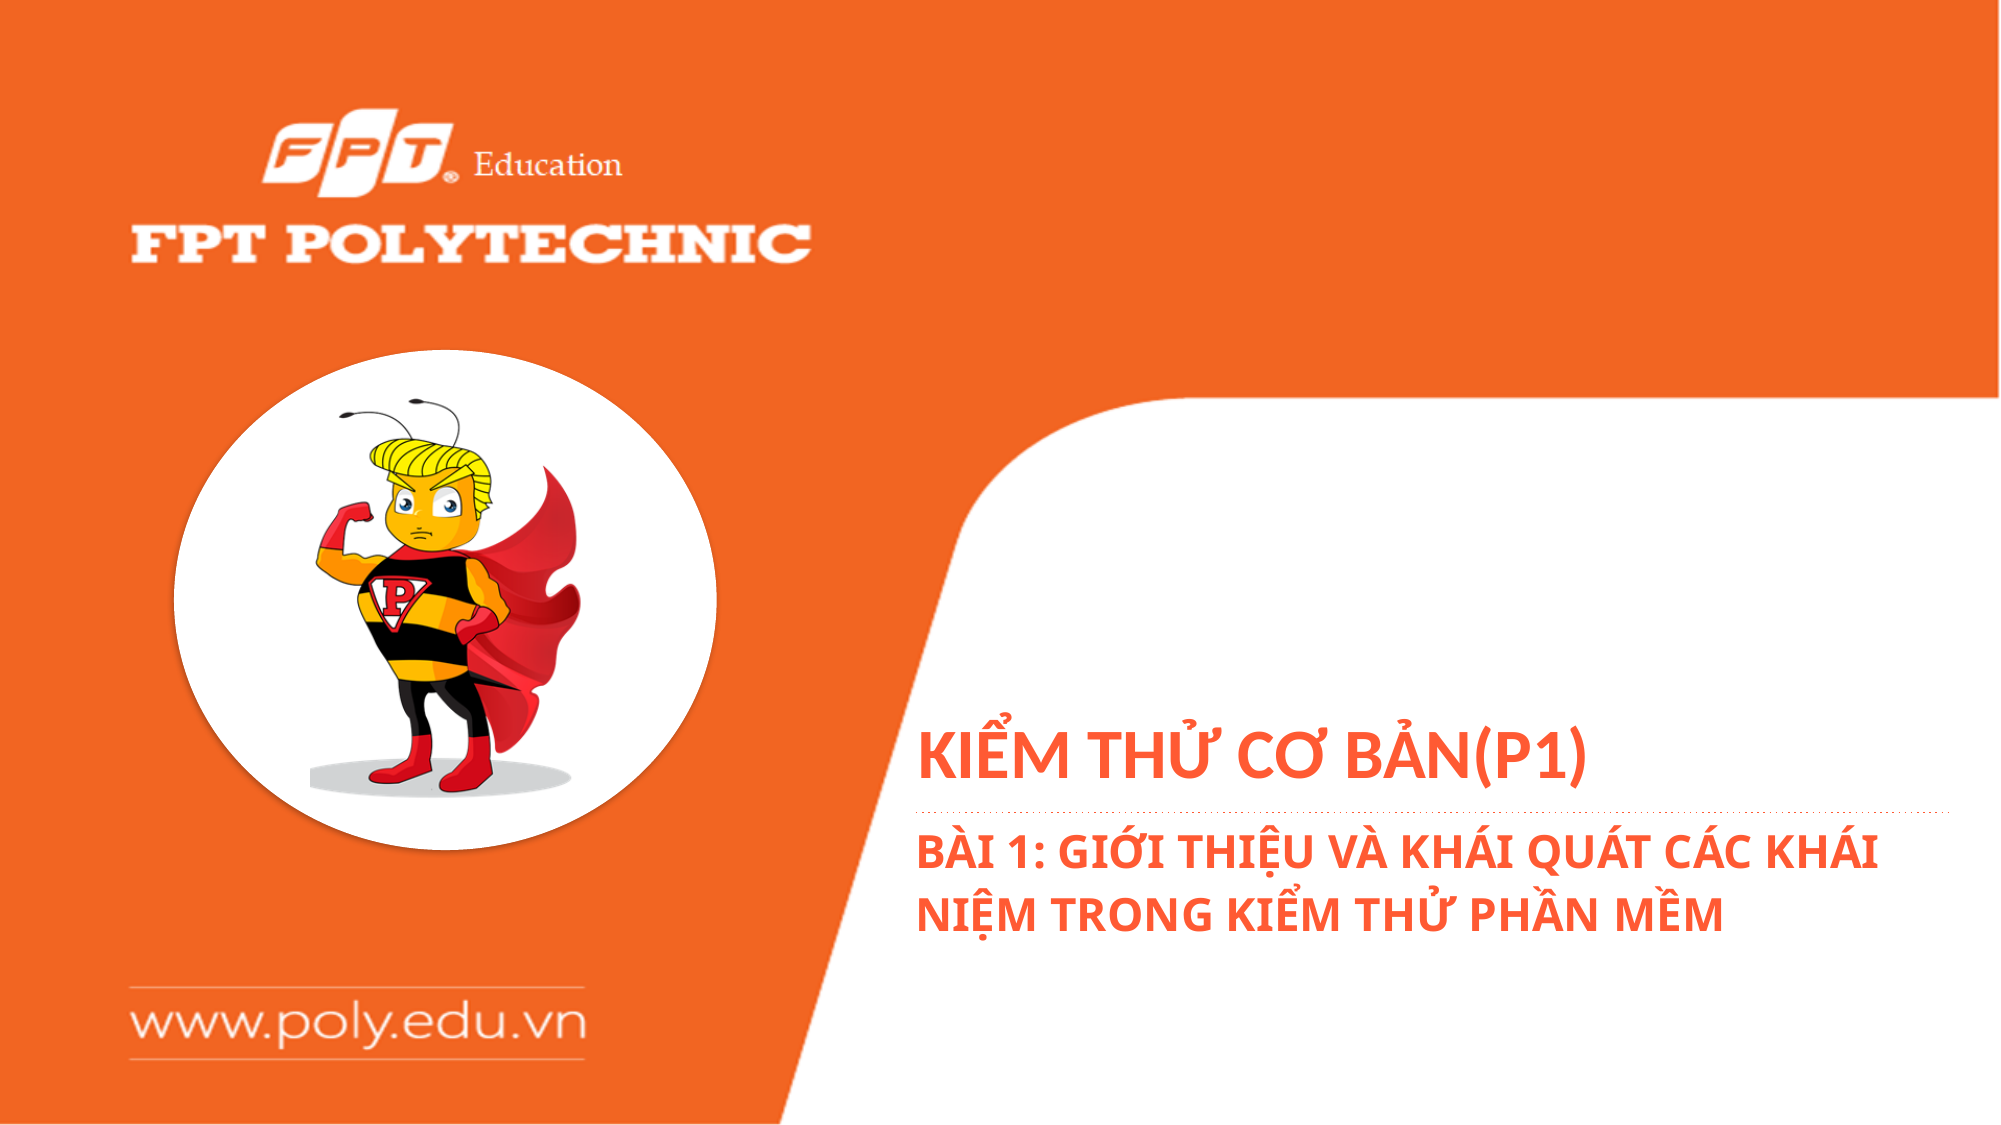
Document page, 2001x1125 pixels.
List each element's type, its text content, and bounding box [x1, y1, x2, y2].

picture [0, 0, 2001, 1125]
title Kiểm thử cơ bản(P1) [903, 702, 1904, 819]
subtitle Bài 1: Giới thiệu và khái quát các khái niệm trong kiểm thử phần mềm [900, 812, 2000, 975]
